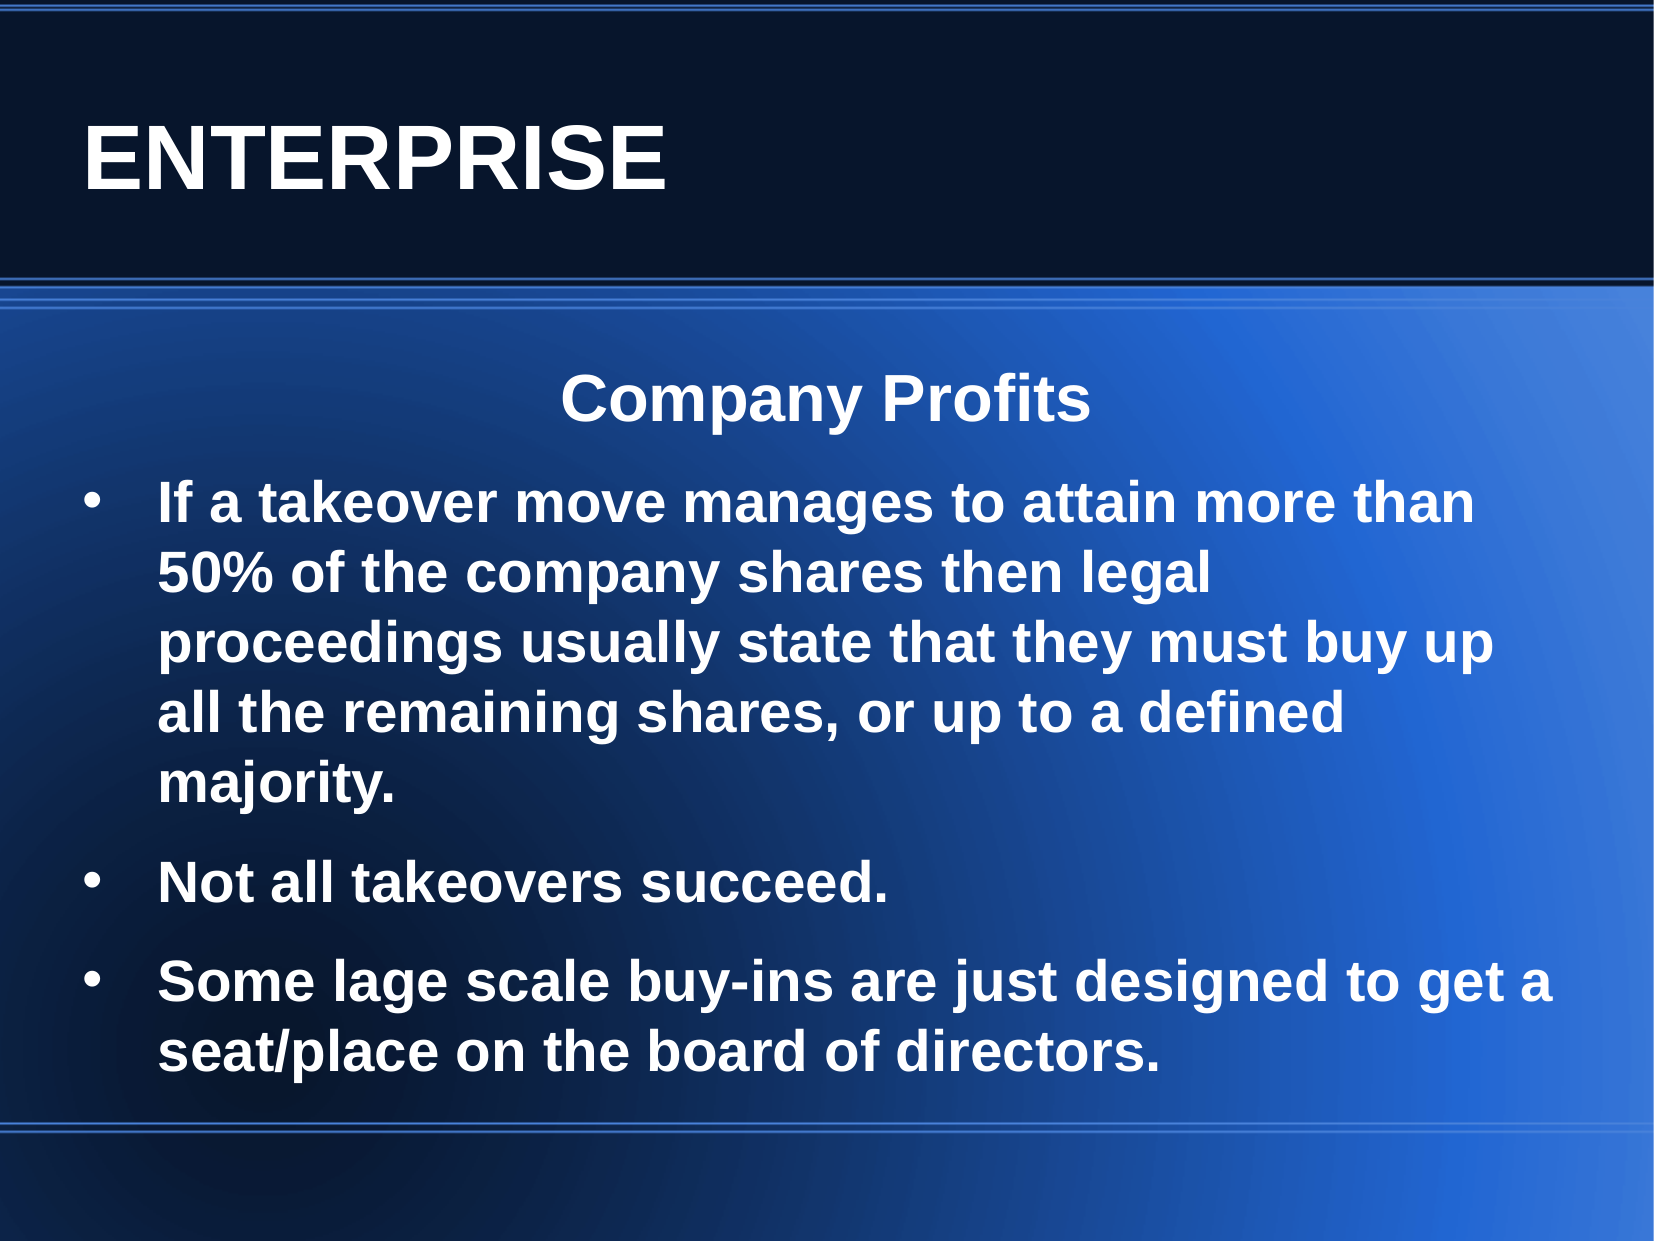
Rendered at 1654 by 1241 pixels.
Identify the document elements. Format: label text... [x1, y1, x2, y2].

picture [0, 0, 1654, 1241]
list Company Profits If a takeover move manages to attain more than 50% of the company shares then legal proceedings usually state that they must buy up all the remaining shares, or up to a defined majority. Not all takeovers succeed. Some lage scale buy-ins are just designed to get a seat/place on the board of directors. [82, 355, 1571, 1075]
title ENTERPRISE [82, 49, 1571, 257]
